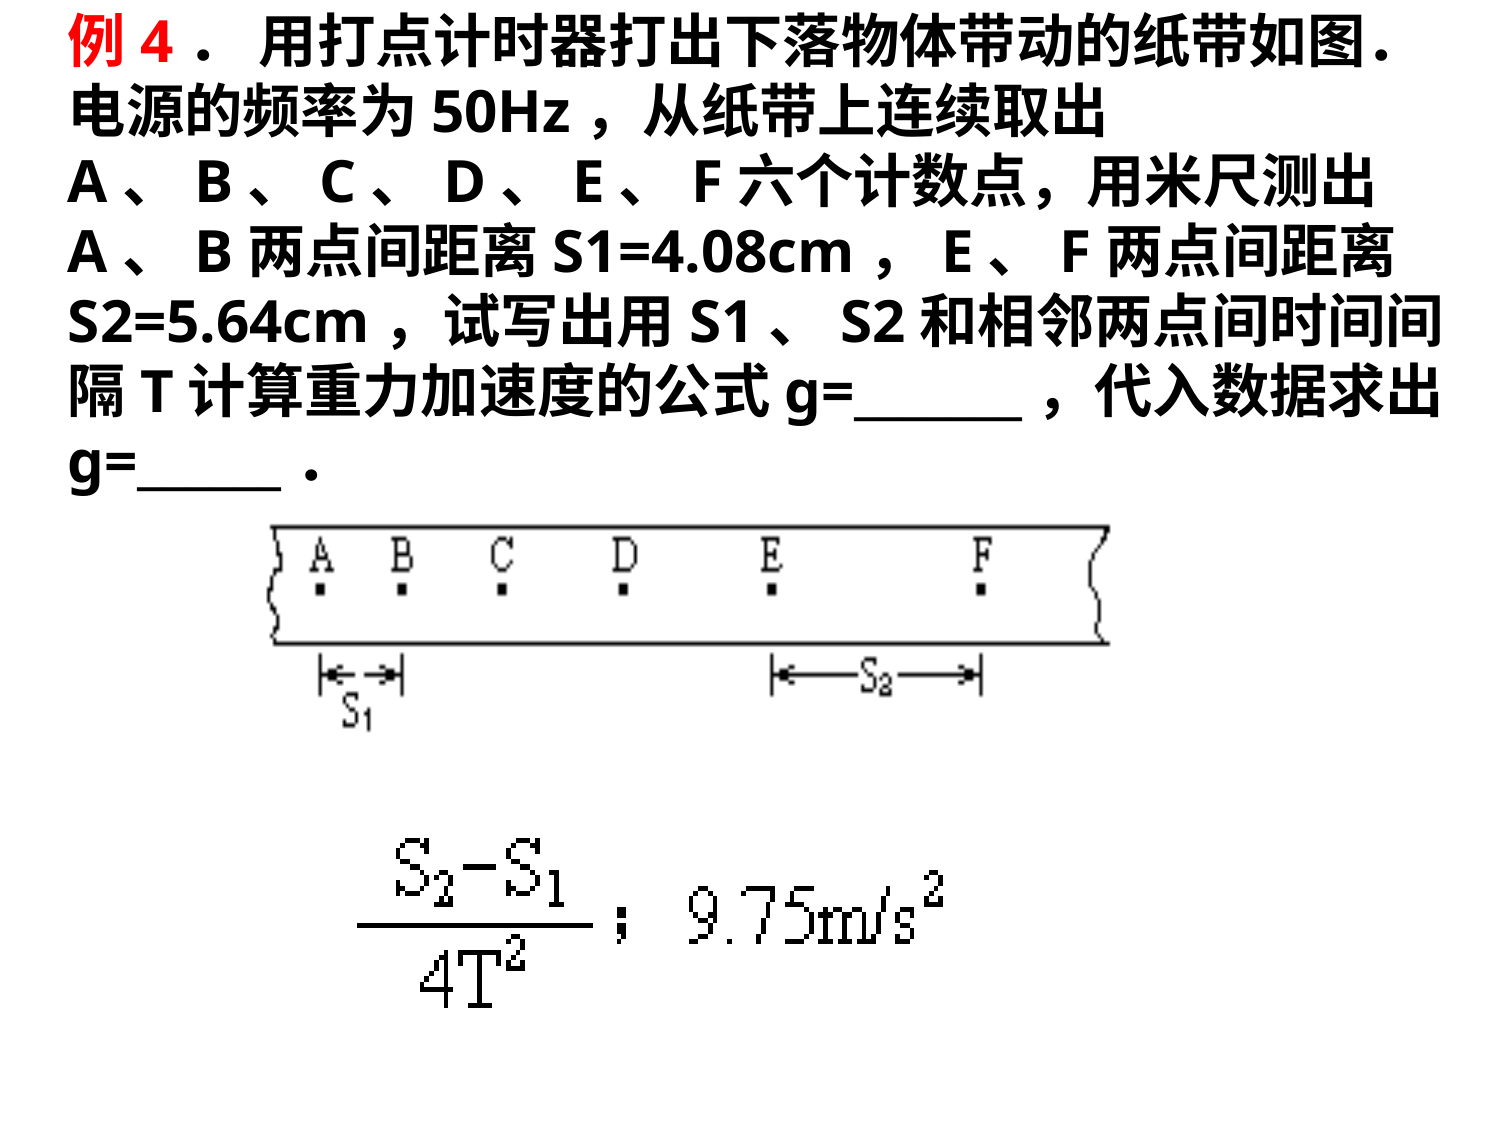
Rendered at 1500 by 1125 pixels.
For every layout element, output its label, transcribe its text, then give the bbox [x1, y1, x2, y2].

picture [348, 822, 963, 1031]
text_box 例4． 用打点计时器打出下落物体带动的纸带如图．电源的频率为50Hz，从纸带上连续取出A、B、C、D、E、F六个计数点，用米尺测出A、B两点间距离S1=4.08cm，E、F两点间距离S2=5.64cm，试写出用S1、S2和相邻两点间时间间隔T计算重力加速度的公式g=_______，代入数据求出g=______． [53, 0, 1471, 501]
picture [253, 515, 1129, 752]
